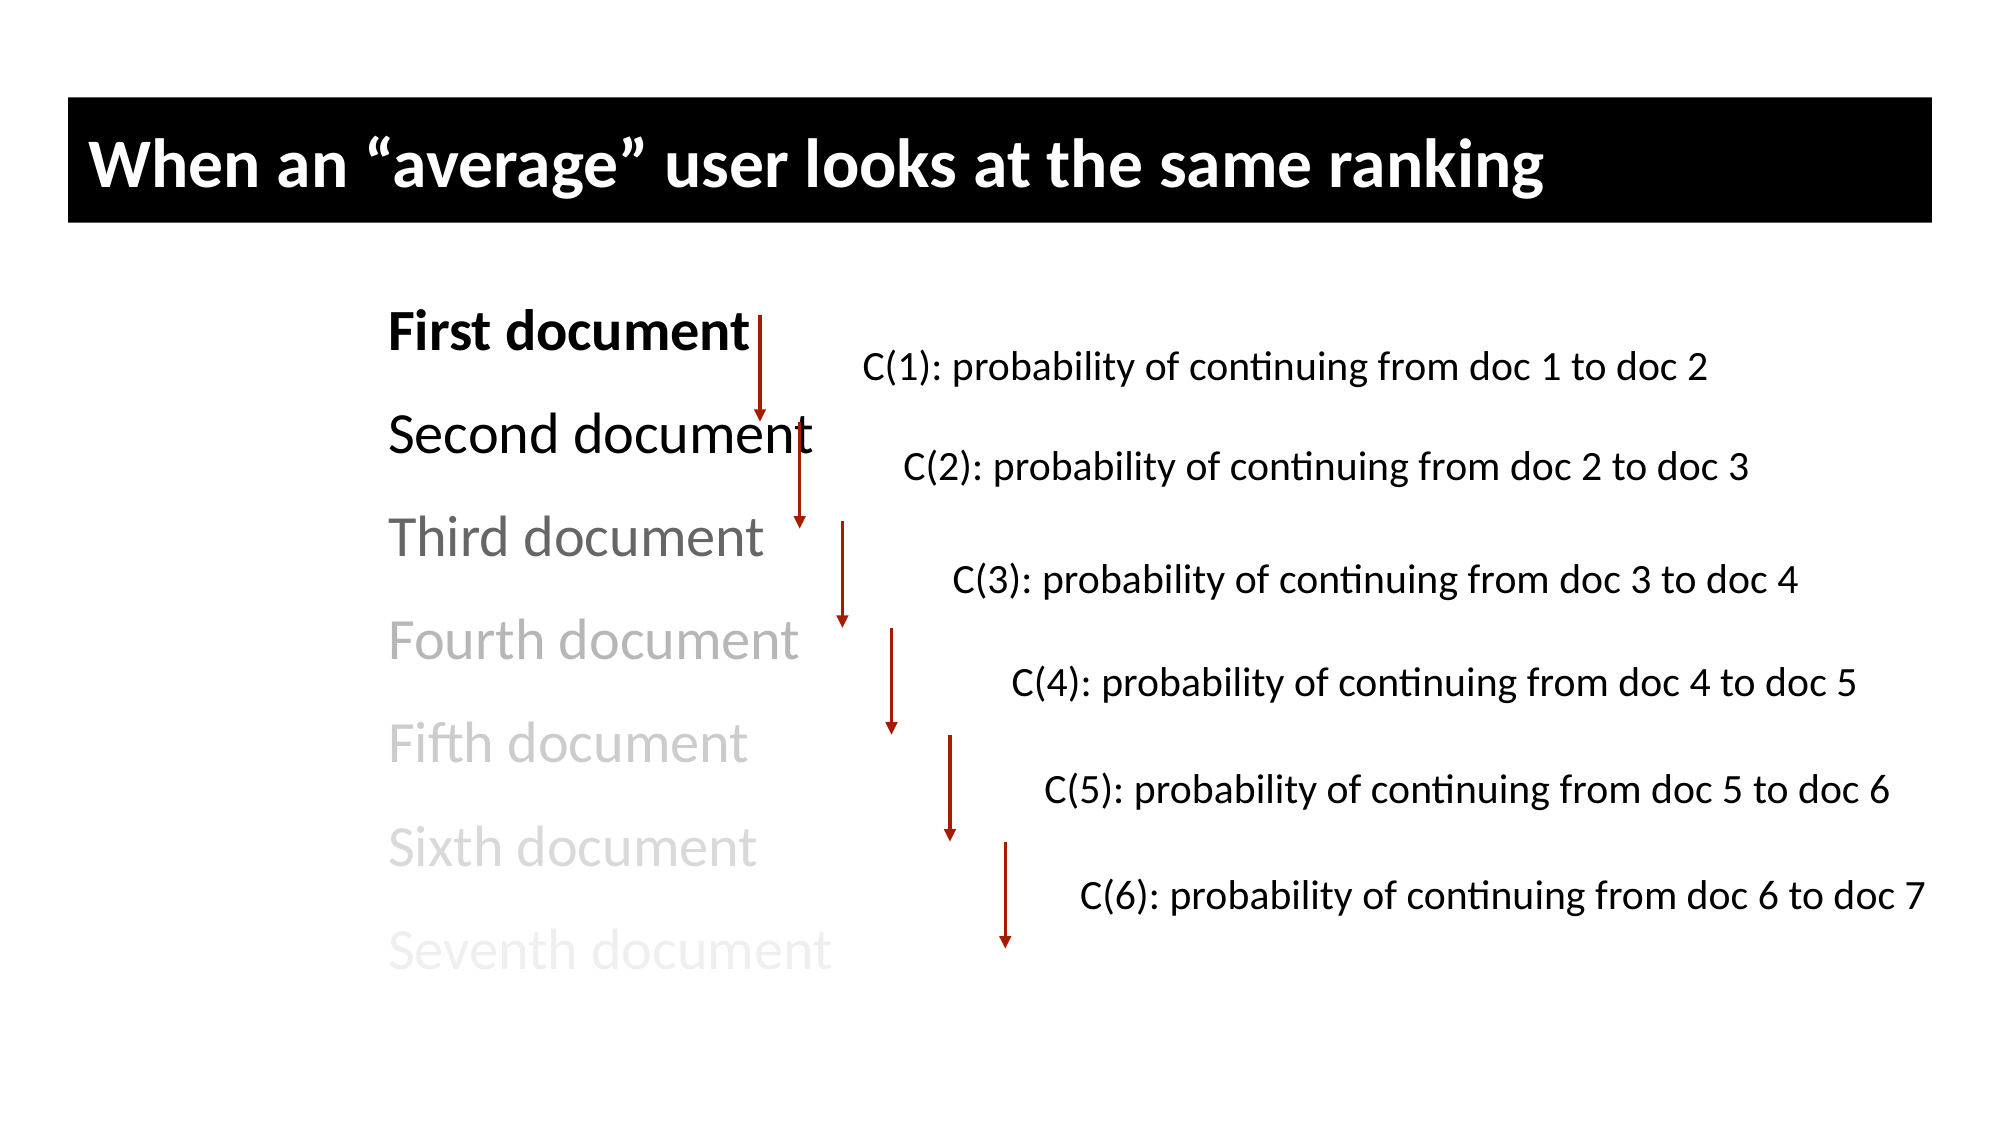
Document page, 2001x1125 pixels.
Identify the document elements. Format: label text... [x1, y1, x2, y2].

text_box C(1): probability of continuing from doc 1 to doc 2 [842, 318, 1758, 409]
text_box C(2): probability of continuing from doc 2 to doc 3 [883, 418, 1798, 509]
list First document Second document Third document Fourth document Fifth document Sixth document Seventh document [68, 272, 1932, 1106]
text_box C(5): probability of continuing from doc 5 to doc 6 [1024, 741, 1939, 832]
text_box C(3): probability of continuing from doc 3 to doc 4 [932, 531, 1847, 622]
text_box C(4): probability of continuing from doc 4 to doc 5 [991, 634, 1907, 725]
title When an “average” user looks at the same ranking [68, 97, 1932, 223]
text_box C(6): probability of continuing from doc 6 to doc 7 [1059, 848, 1975, 939]
